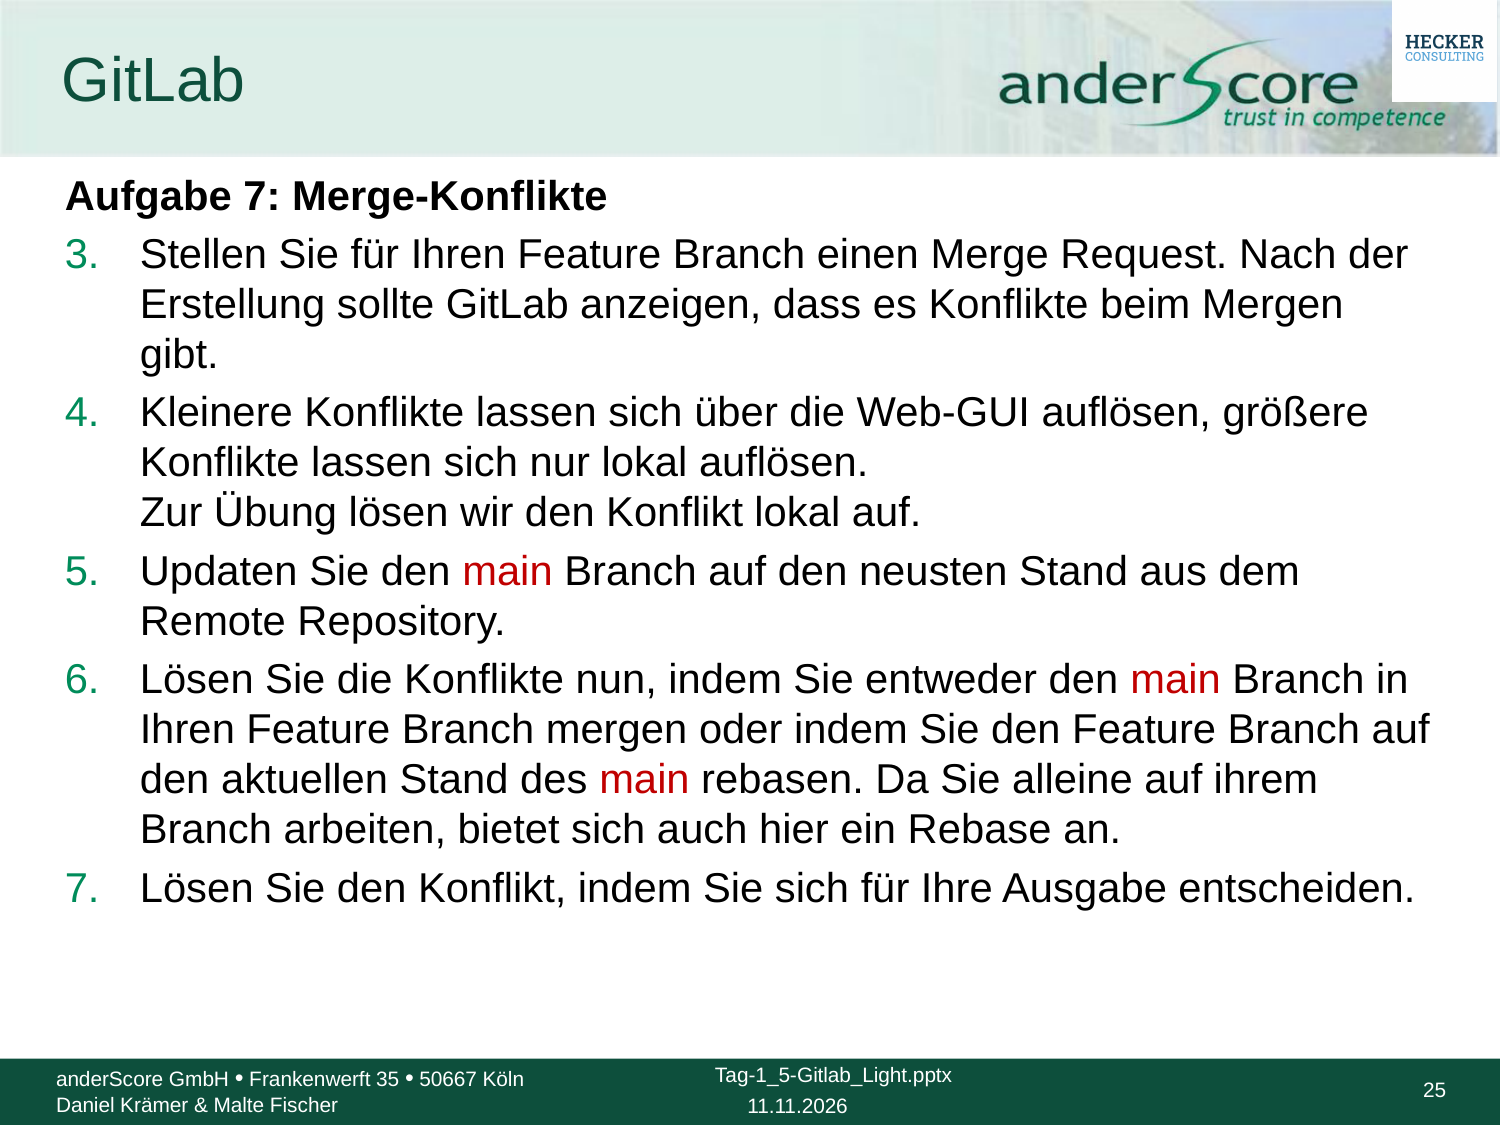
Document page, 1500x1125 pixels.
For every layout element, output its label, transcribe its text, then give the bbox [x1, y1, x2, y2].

title GitLab [46, 23, 975, 140]
picture [0, 0, 1500, 157]
list Aufgabe 7: Merge-Konflikte Stellen Sie für Ihren Feature Branch einen Merge Request. Nach der Erstellung sollte GitLab anzeigen, dass es Konflikte beim Mergen gibt. Kleinere Konflikte lassen sich über die Web-GUI auflösen, größere Konflikte lassen sich nur lokal auflösen. Zur Übung lösen wir den Konflikt lokal auf. Updaten Sie den main Branch auf den neusten Stand aus dem Remote Repository. Lösen Sie die Konflikte nun, indem Sie entweder den main Branch in Ihren Feature Branch mergen oder indem Sie den Feature Branch auf den aktuellen Stand des main rebasen. Da Sie alleine auf ihrem Branch arbeiten, bietet sich auch hier ein Rebase an. Lösen Sie den Konflikt, indem Sie sich für Ihre Ausgabe entscheiden. [49, 160, 1447, 1047]
